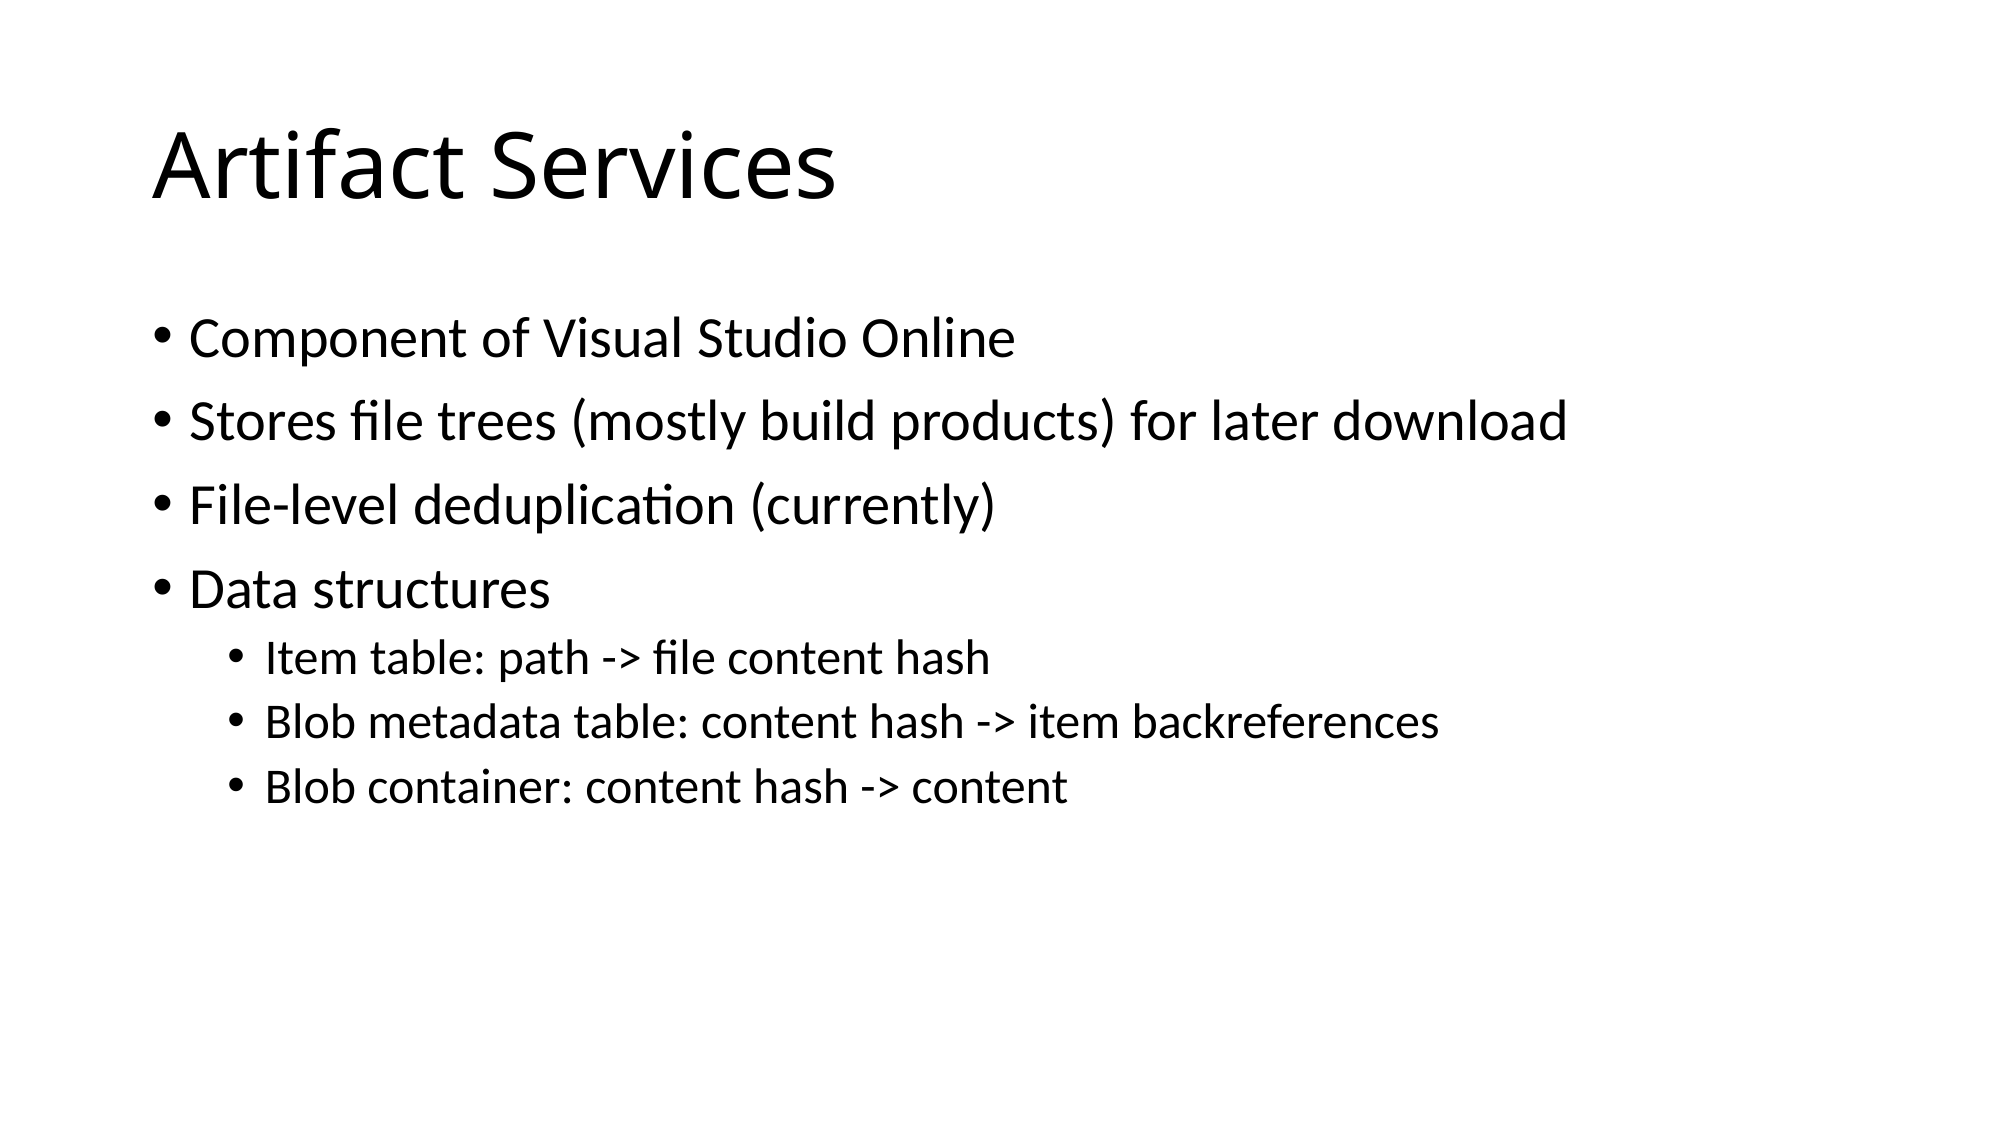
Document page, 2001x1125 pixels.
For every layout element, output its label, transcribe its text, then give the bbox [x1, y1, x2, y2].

title Artifact Services [137, 59, 1863, 278]
list Component of Visual Studio Online Stores file trees (mostly build products) for later download File-level deduplication (currently) Data structures Item table: path -> file content hash Blob metadata table: content hash -> item backreferences Blob container: content hash -> content [137, 299, 1863, 1014]
